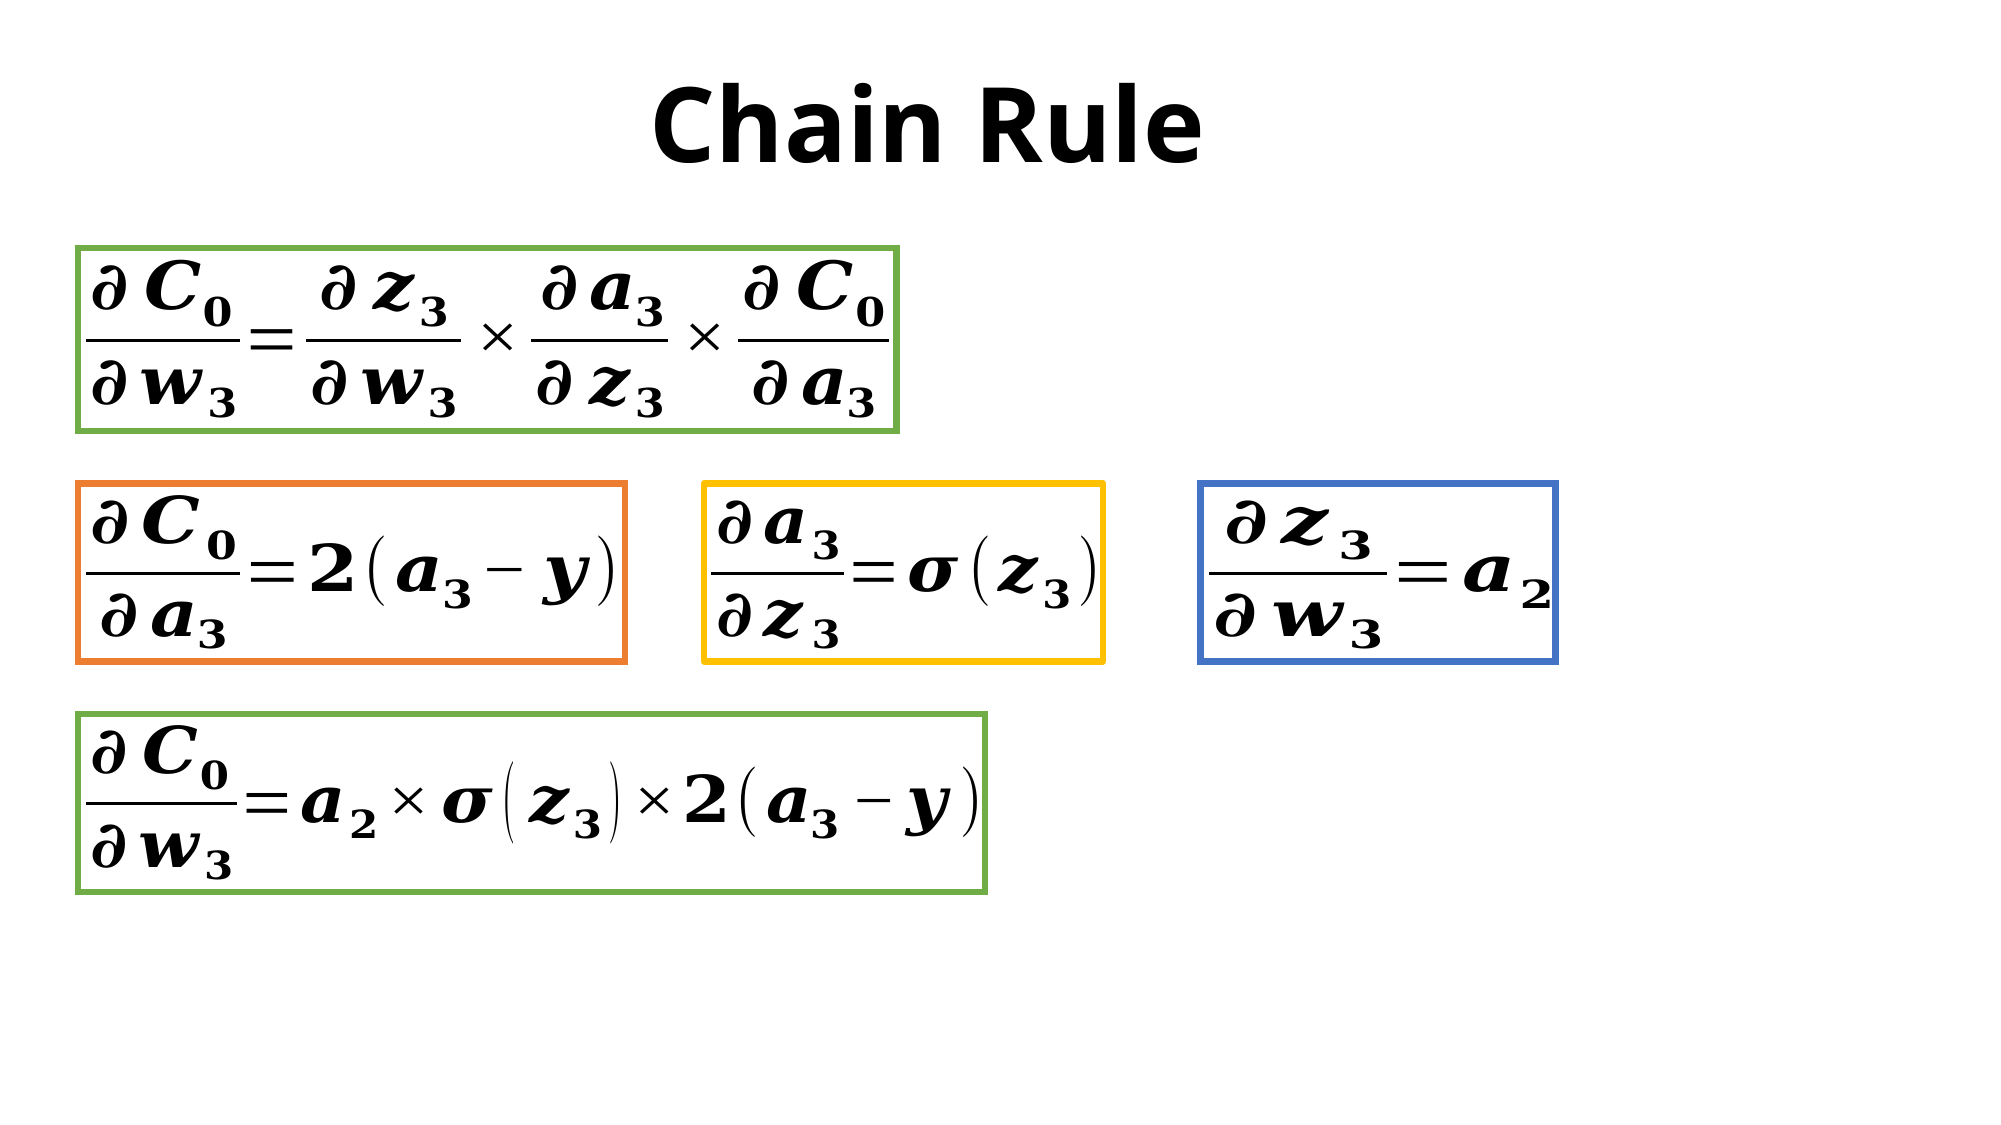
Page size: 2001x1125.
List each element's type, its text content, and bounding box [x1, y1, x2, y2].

title Chain Rule [177, 74, 1678, 193]
